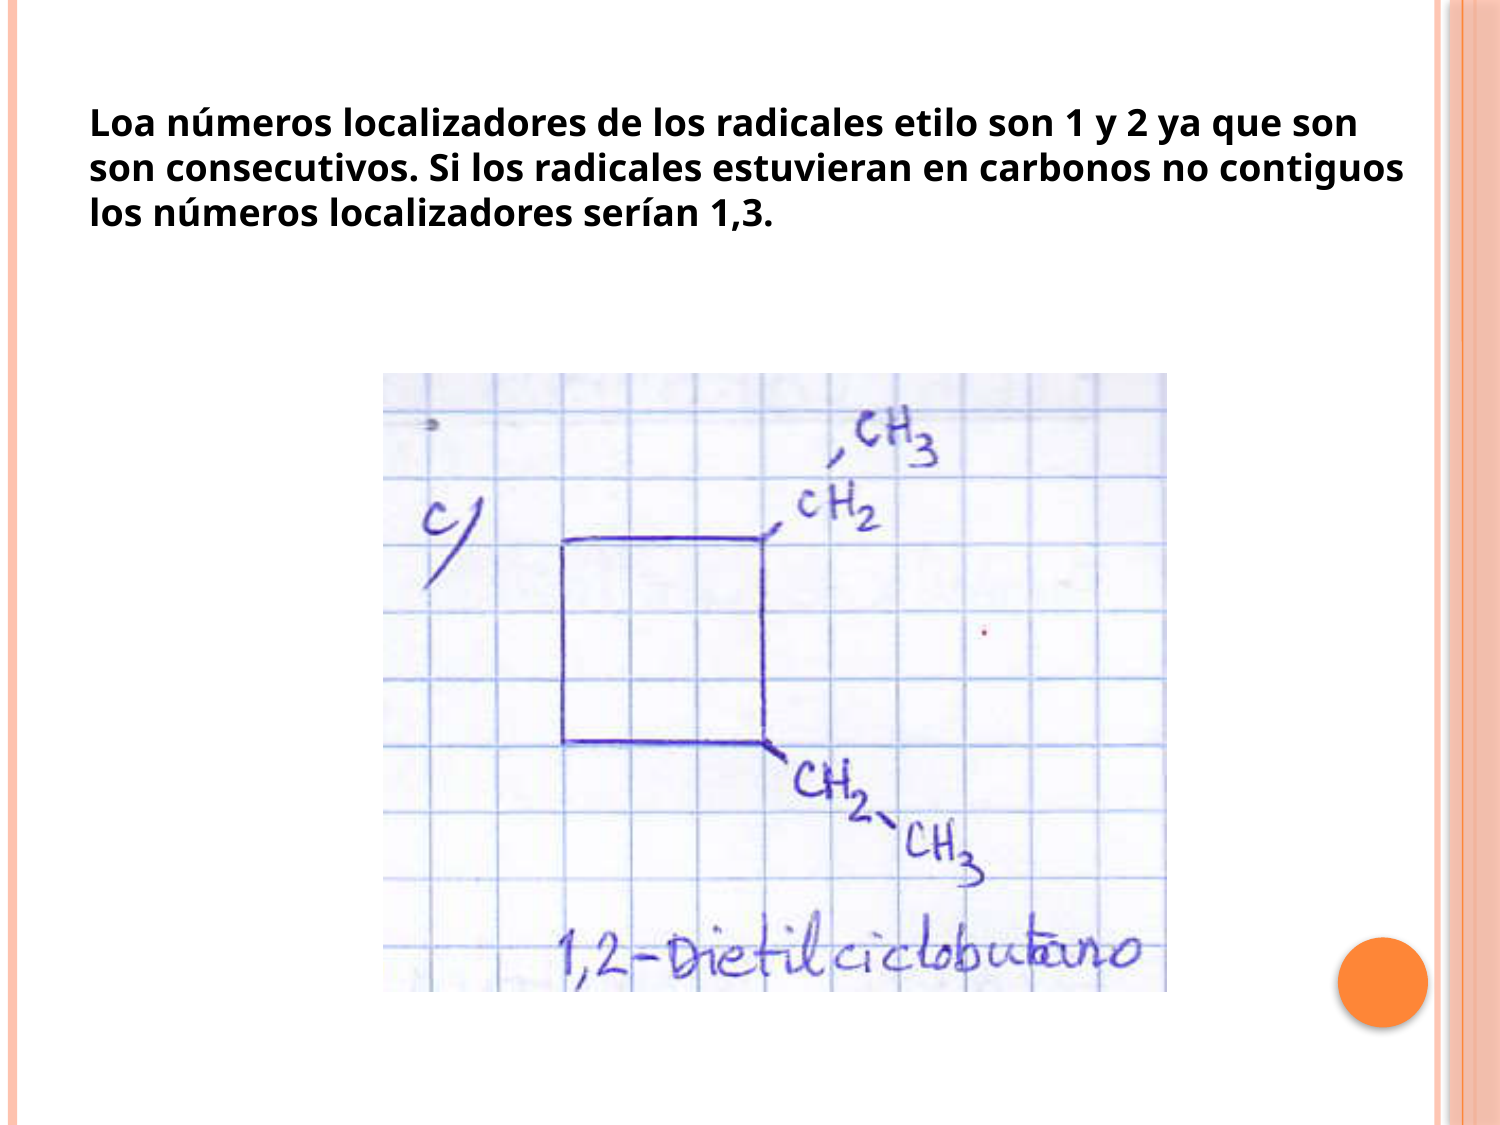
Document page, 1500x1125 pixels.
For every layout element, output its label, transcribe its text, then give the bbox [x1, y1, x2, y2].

picture [383, 372, 1168, 992]
text_box Loa números localizadores de los radicales etilo son 1 y 2 ya que son son consecutivos. Si los radicales estuvieran en carbonos no contiguos los números localizadores serían 1,3. [74, 92, 1422, 242]
